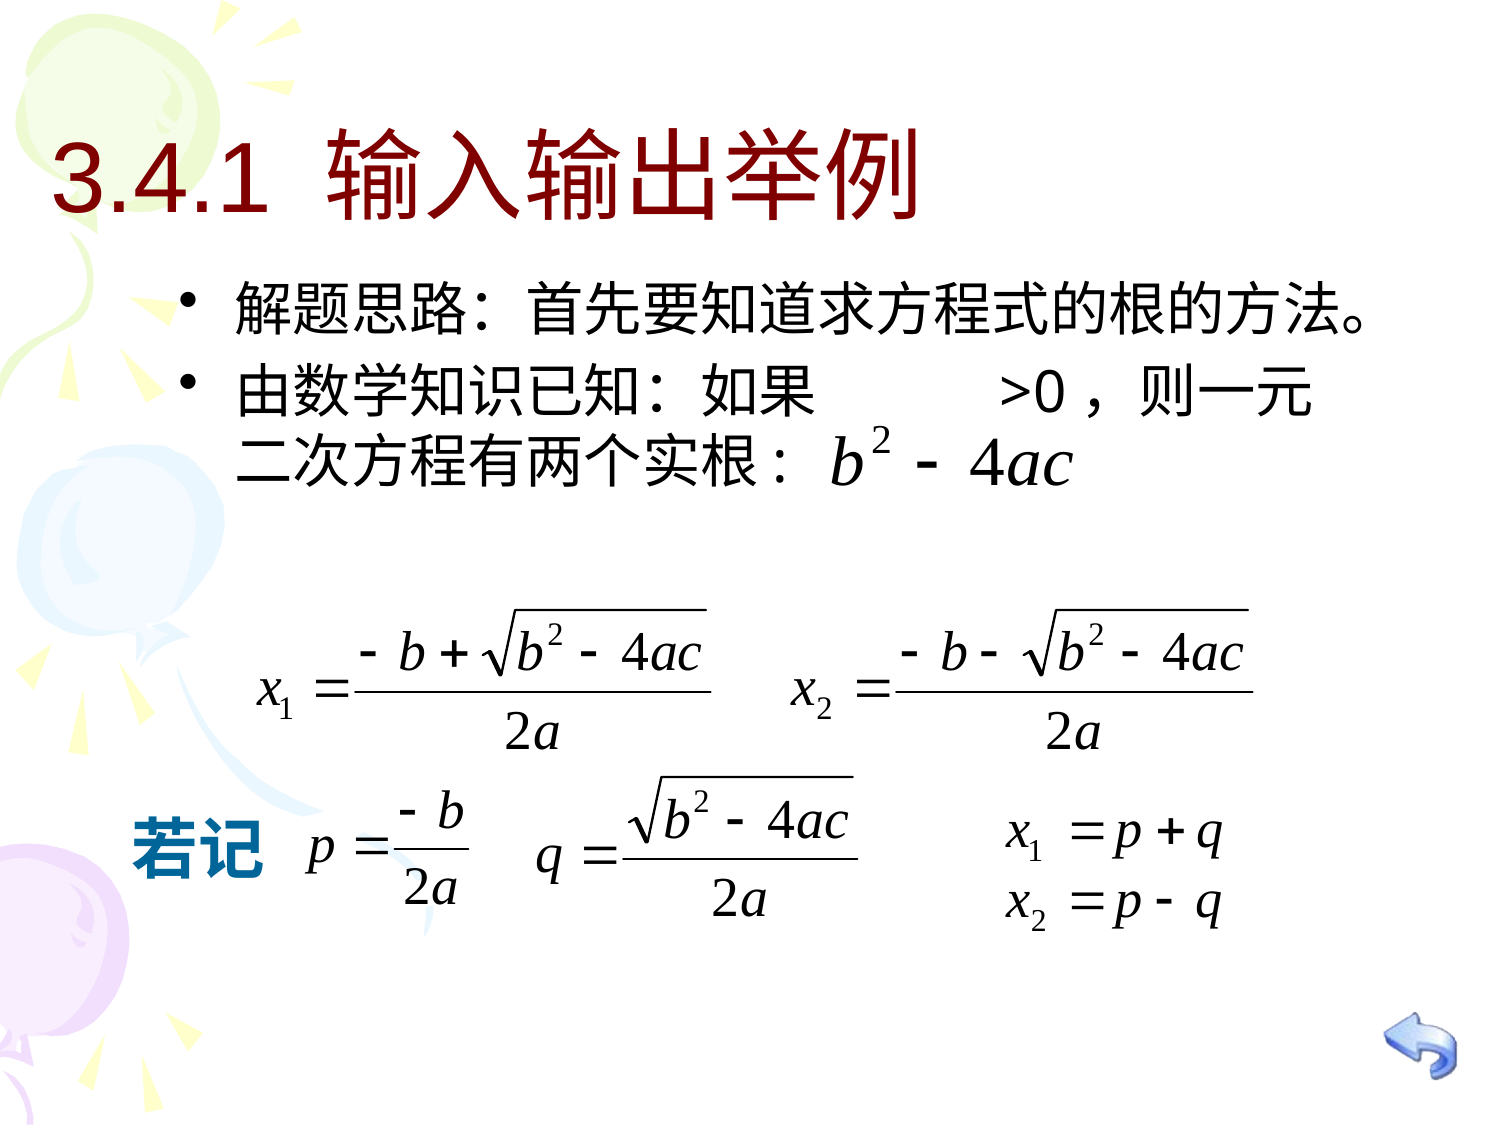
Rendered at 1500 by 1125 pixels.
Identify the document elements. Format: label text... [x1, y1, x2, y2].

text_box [245, 597, 725, 763]
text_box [527, 764, 868, 930]
picture [1382, 1007, 1461, 1086]
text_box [820, 408, 1089, 503]
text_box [292, 776, 482, 918]
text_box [780, 597, 1266, 763]
title 3.4.1 输入输出举例 [34, 38, 1477, 242]
text_box 若记 [117, 799, 287, 895]
list 解题思路：首先要知道求方程式的根的方法。 由数学知识已知：如果 >0，则一元二次方程有两个实根: [163, 264, 1358, 695]
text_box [995, 788, 1233, 857]
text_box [995, 858, 1233, 941]
